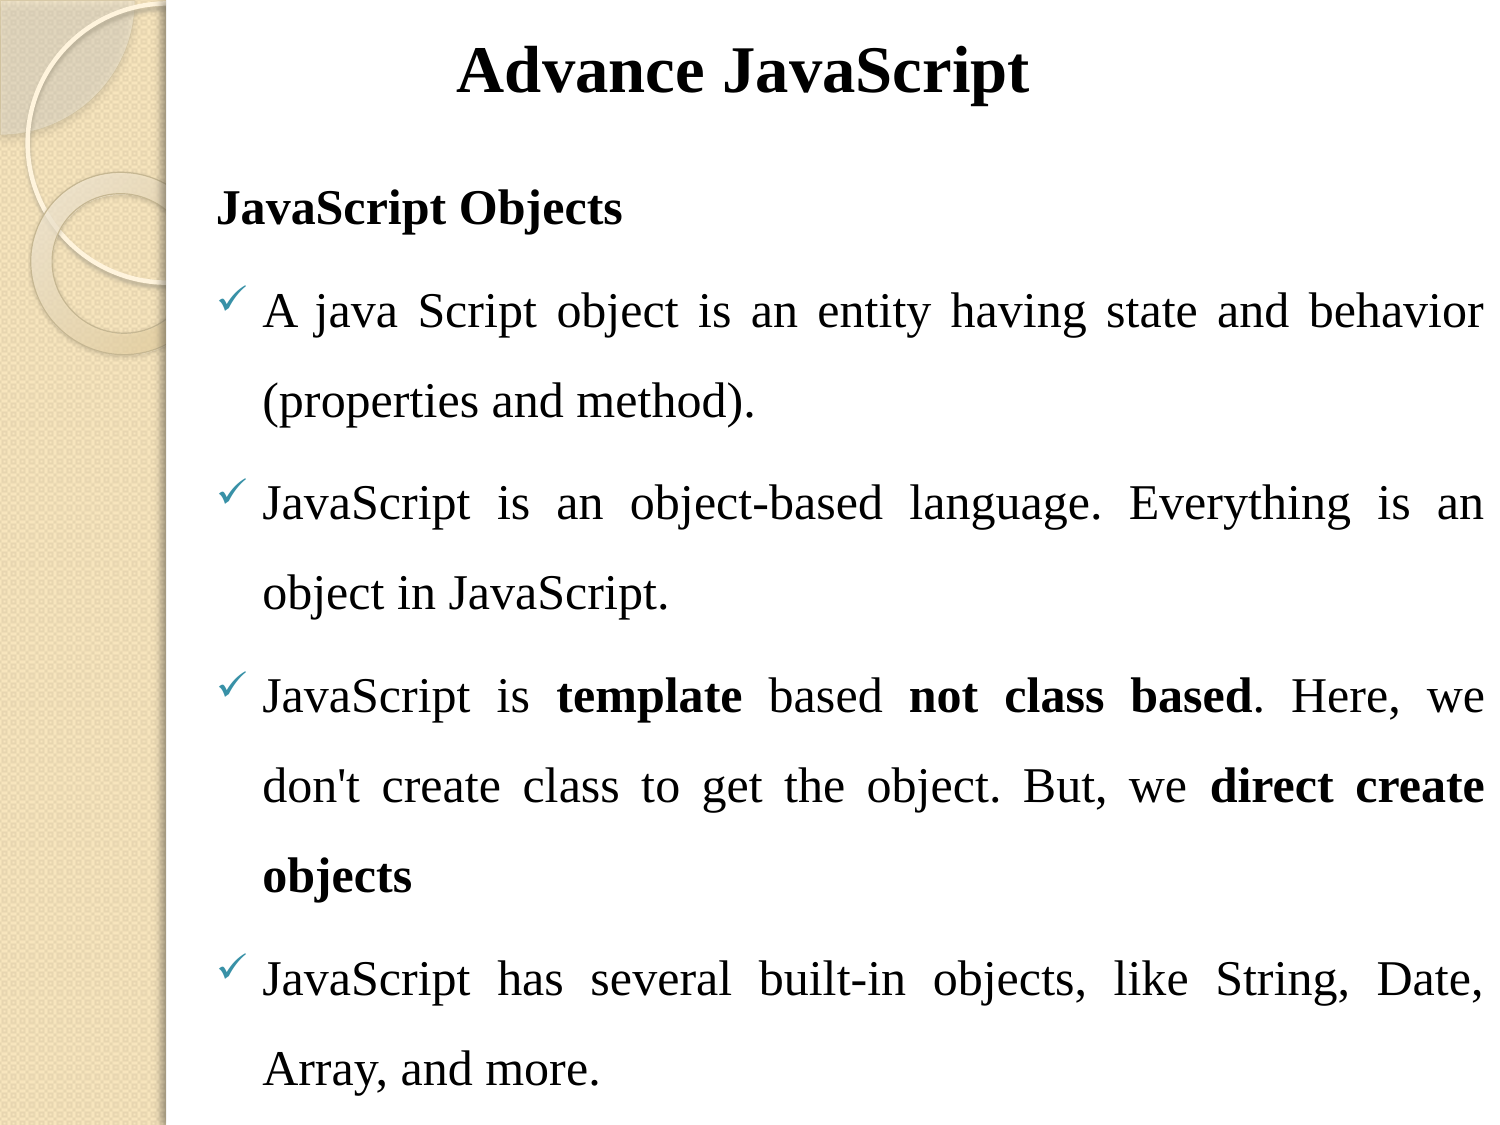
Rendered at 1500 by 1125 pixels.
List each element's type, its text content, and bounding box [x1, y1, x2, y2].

list JavaScript Objects A java Script object is an entity having state and behavior (properties and method). JavaScript is an object-based language. Everything is an object in JavaScript. JavaScript is template based not class based. Here, we don't create class to get the object. But, we direct create objects JavaScript has several built-in objects, like String, Date, Array, and more. [187, 137, 1500, 1125]
title Advance JavaScript [174, 0, 1313, 133]
